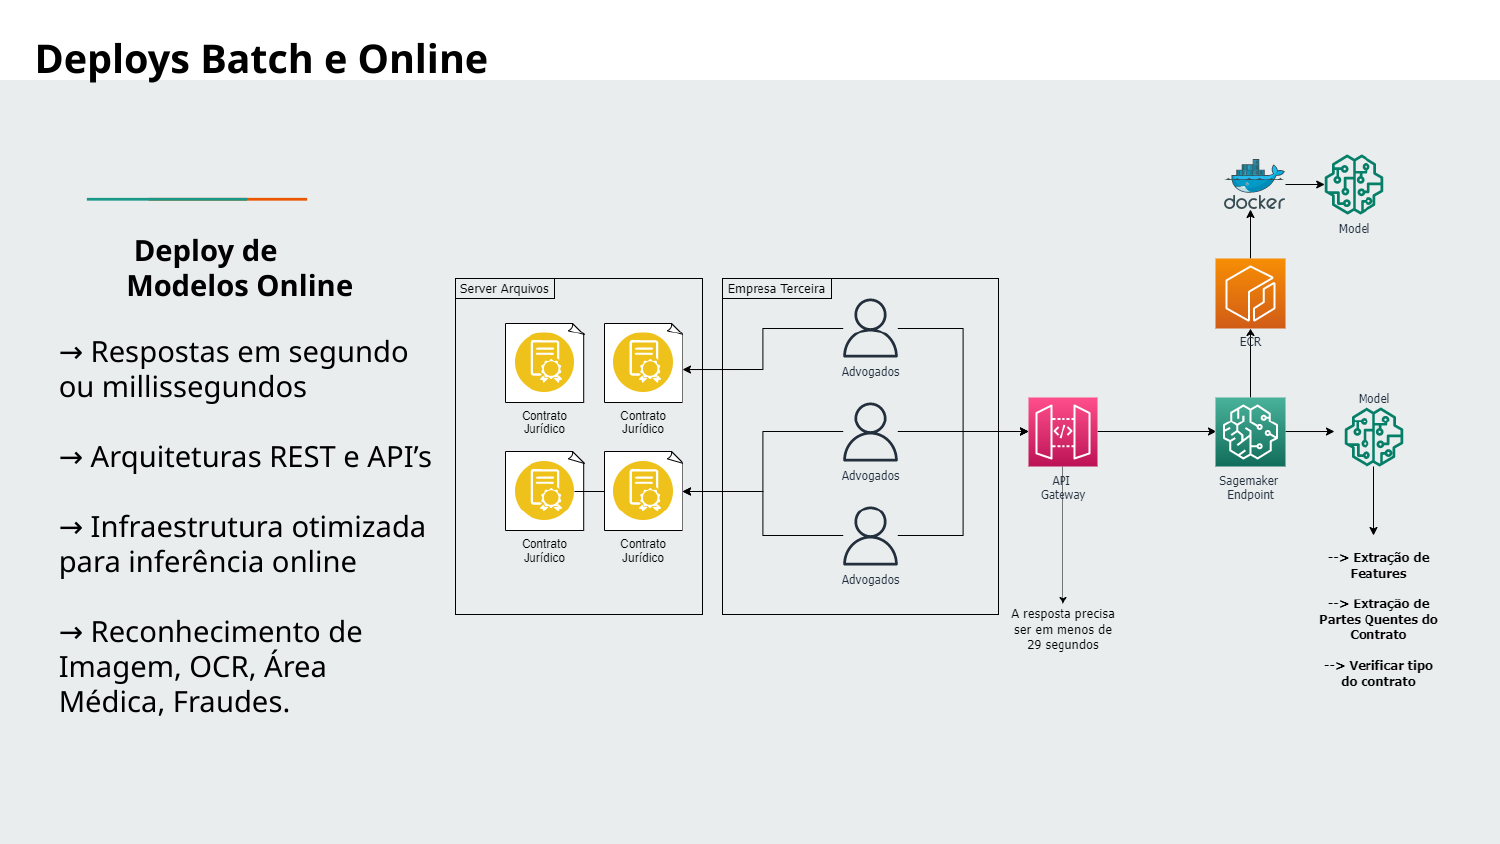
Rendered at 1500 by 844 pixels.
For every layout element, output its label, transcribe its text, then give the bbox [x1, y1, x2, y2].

text_box Deploy de Modelos Online [43, 217, 449, 318]
text_box → Respostas em segundo ou millissegundos → Arquiteturas REST e API’s → Infraestrutura otimizada para inferência online → Reconhecimento de Imagem, OCR, Área Médica, Fraudes. [43, 318, 456, 733]
text_box Deploys Batch e Online [0, 0, 937, 170]
picture [454, 154, 1443, 689]
